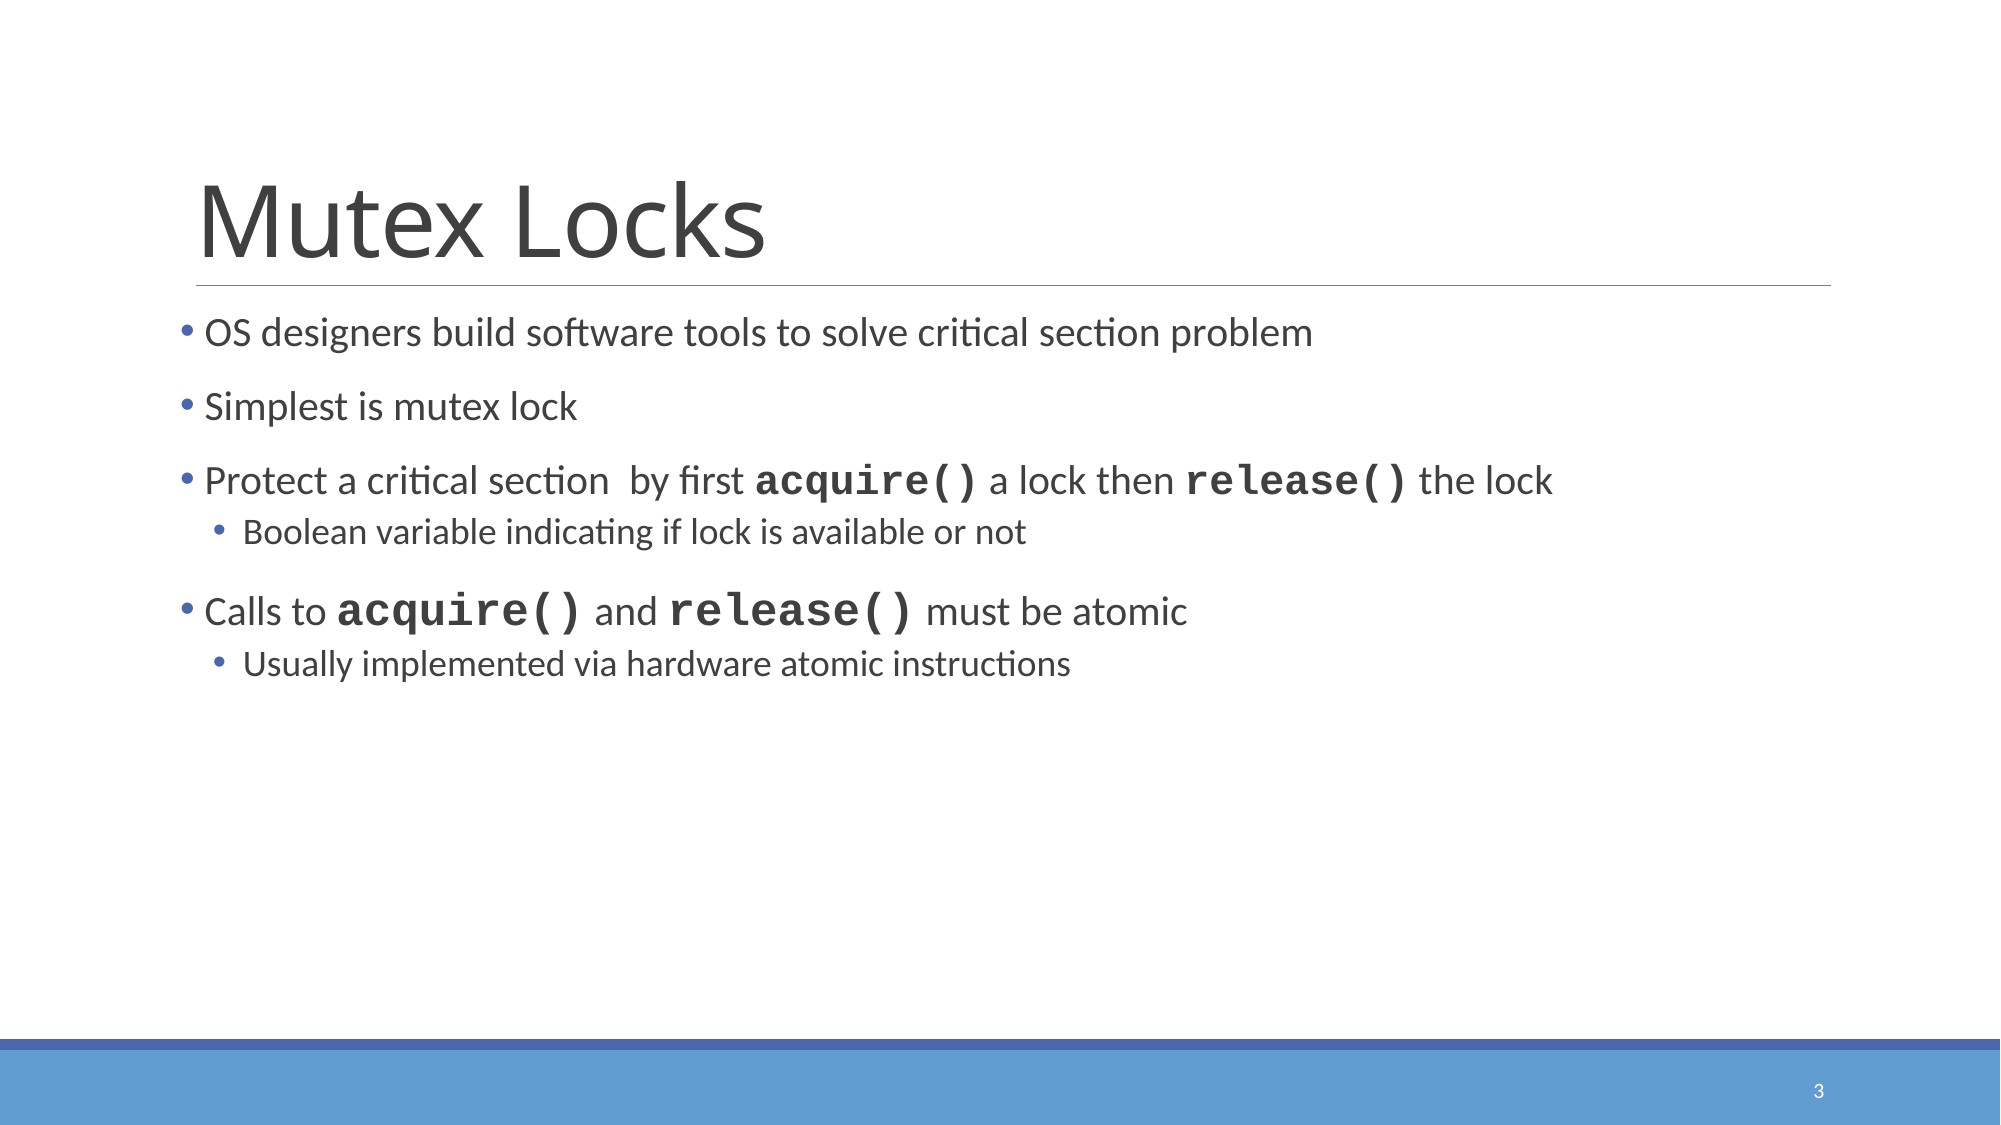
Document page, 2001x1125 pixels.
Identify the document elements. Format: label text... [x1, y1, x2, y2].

title Mutex Locks [180, 47, 1830, 285]
list OS designers build software tools to solve critical section problem Simplest is mutex lock Protect a critical section by first acquire() a lock then release() the lock Boolean variable indicating if lock is available or not Calls to acquire() and release() must be atomic Usually implemented via hardware atomic instructions [180, 302, 1830, 963]
slide_number 3 [1624, 1059, 1840, 1120]
